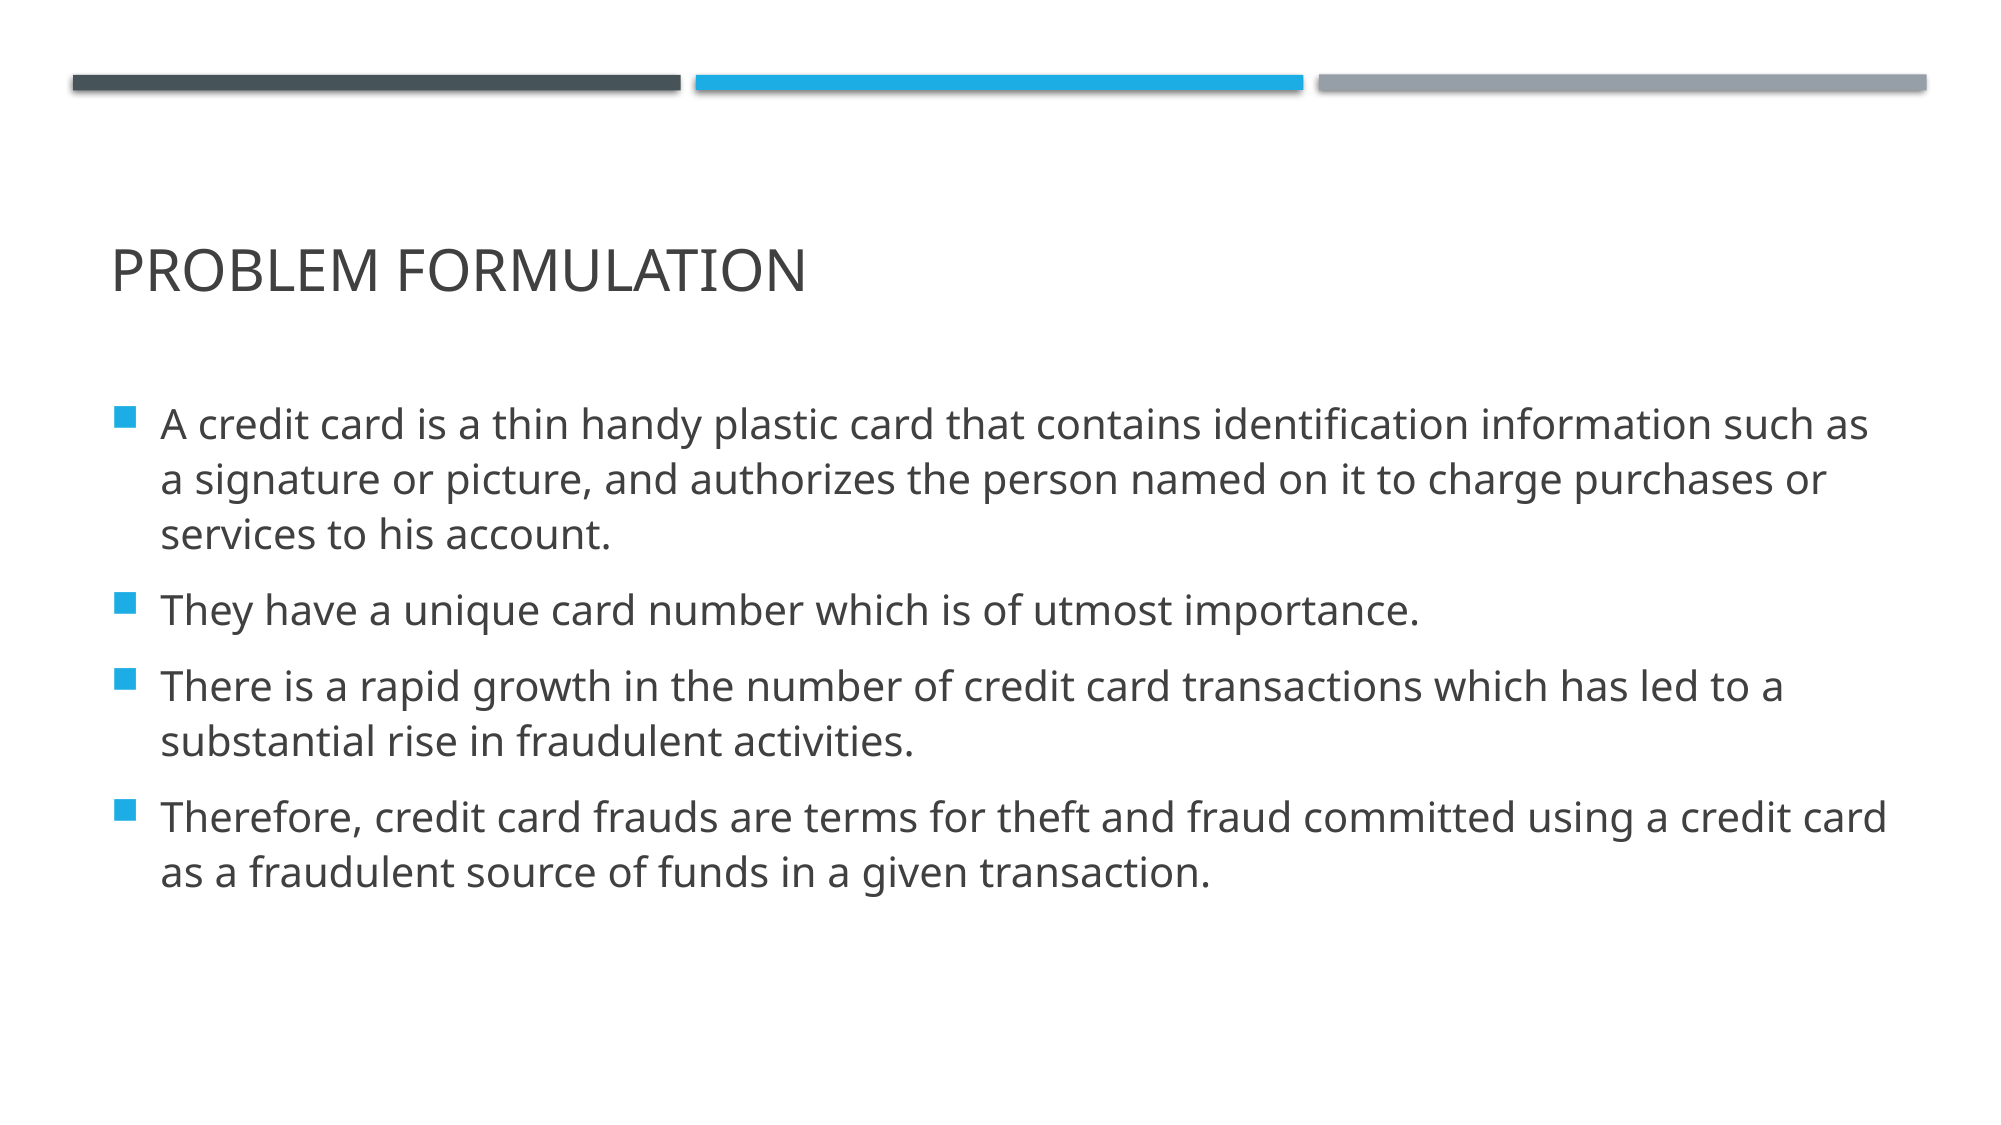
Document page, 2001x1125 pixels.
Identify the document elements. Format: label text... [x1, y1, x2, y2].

list A credit card is a thin handy plastic card that contains identification information such as a signature or picture, and authorizes the person named on it to charge purchases or services to his account. They have a unique card number which is of utmost importance. There is a rapid growth in the number of credit card transactions which has led to a substantial rise in fraudulent activities. Therefore, credit card frauds are terms for theft and fraud committed using a credit card as a fraudulent source of funds in a given transaction. [95, 383, 1905, 981]
title Problem formulation [95, 115, 1905, 311]
